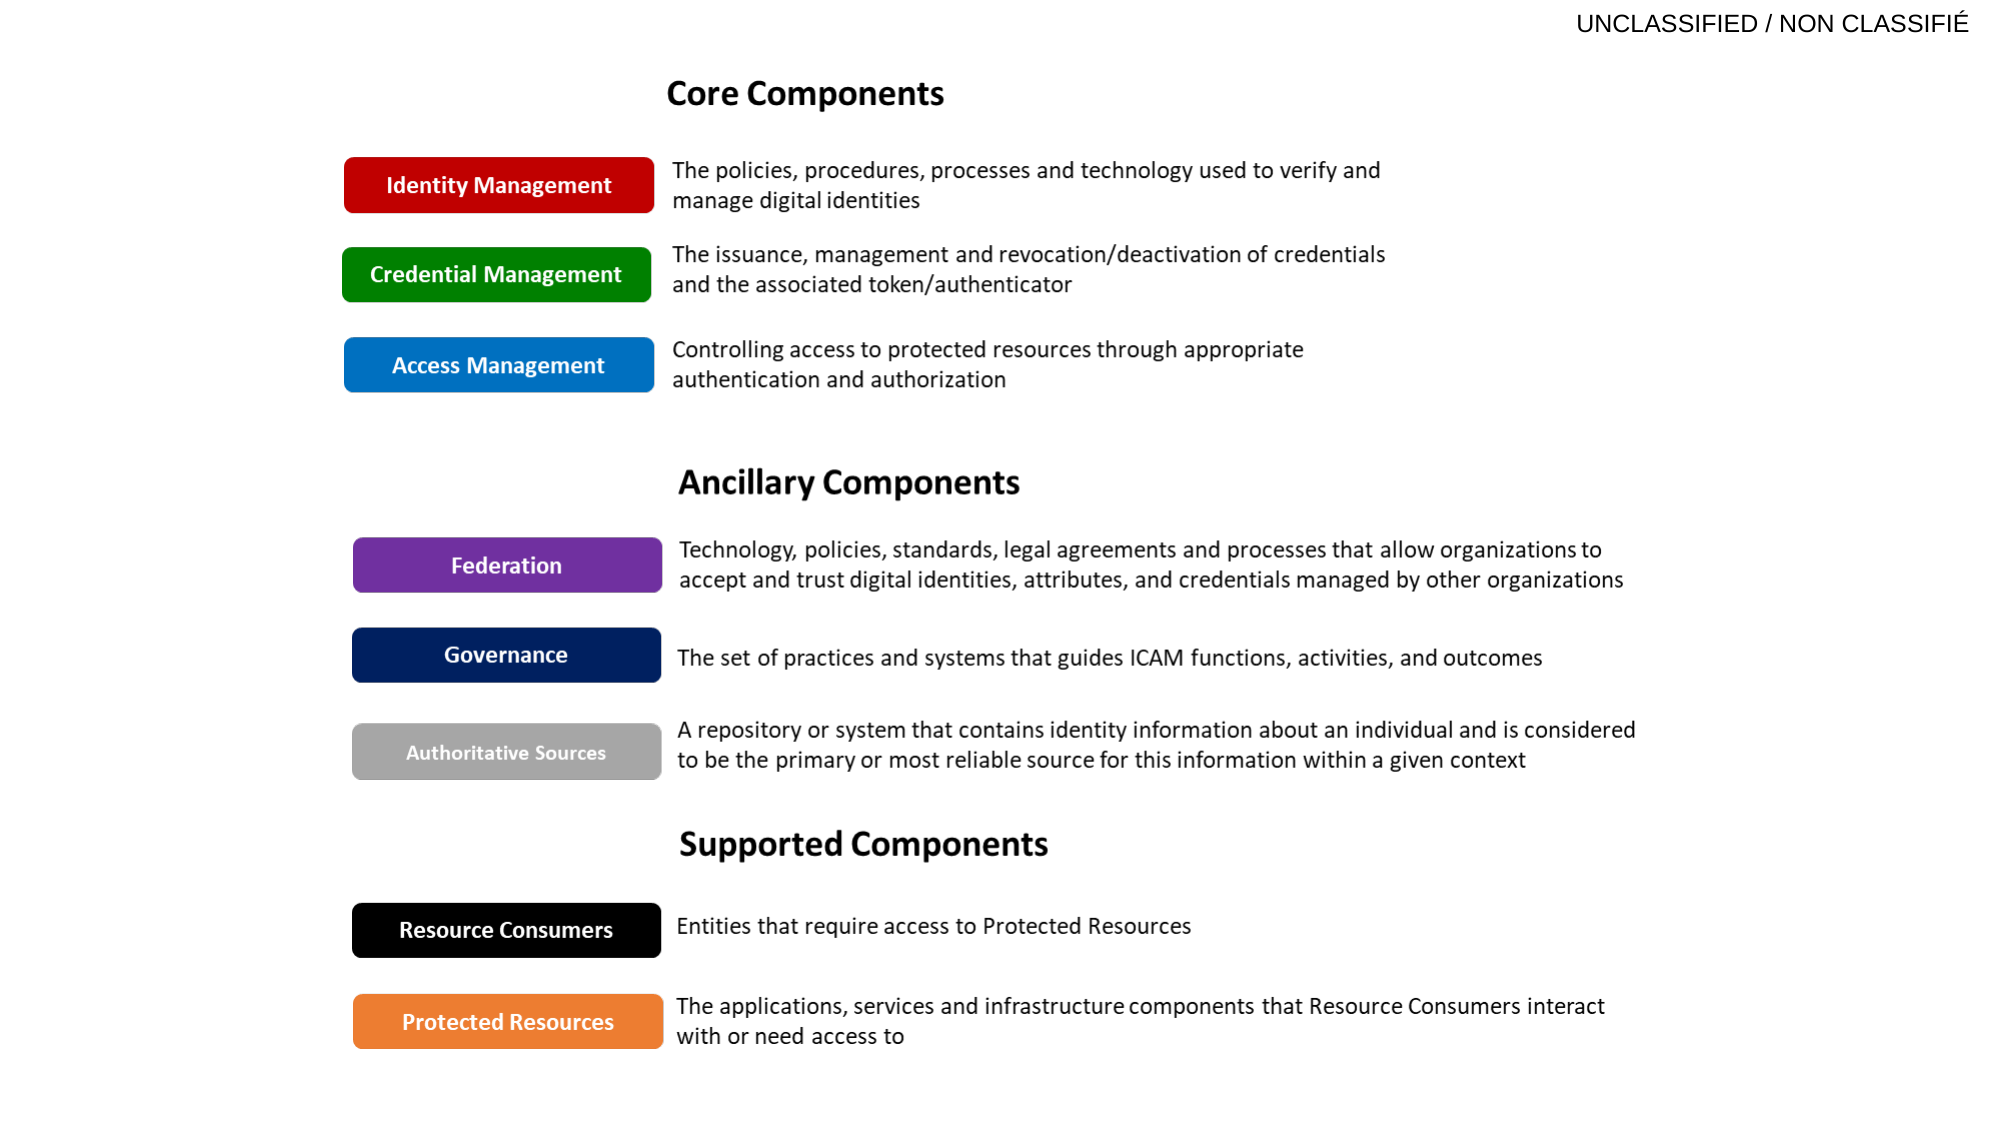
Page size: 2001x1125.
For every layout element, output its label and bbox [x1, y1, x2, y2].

picture [342, 57, 1657, 1067]
